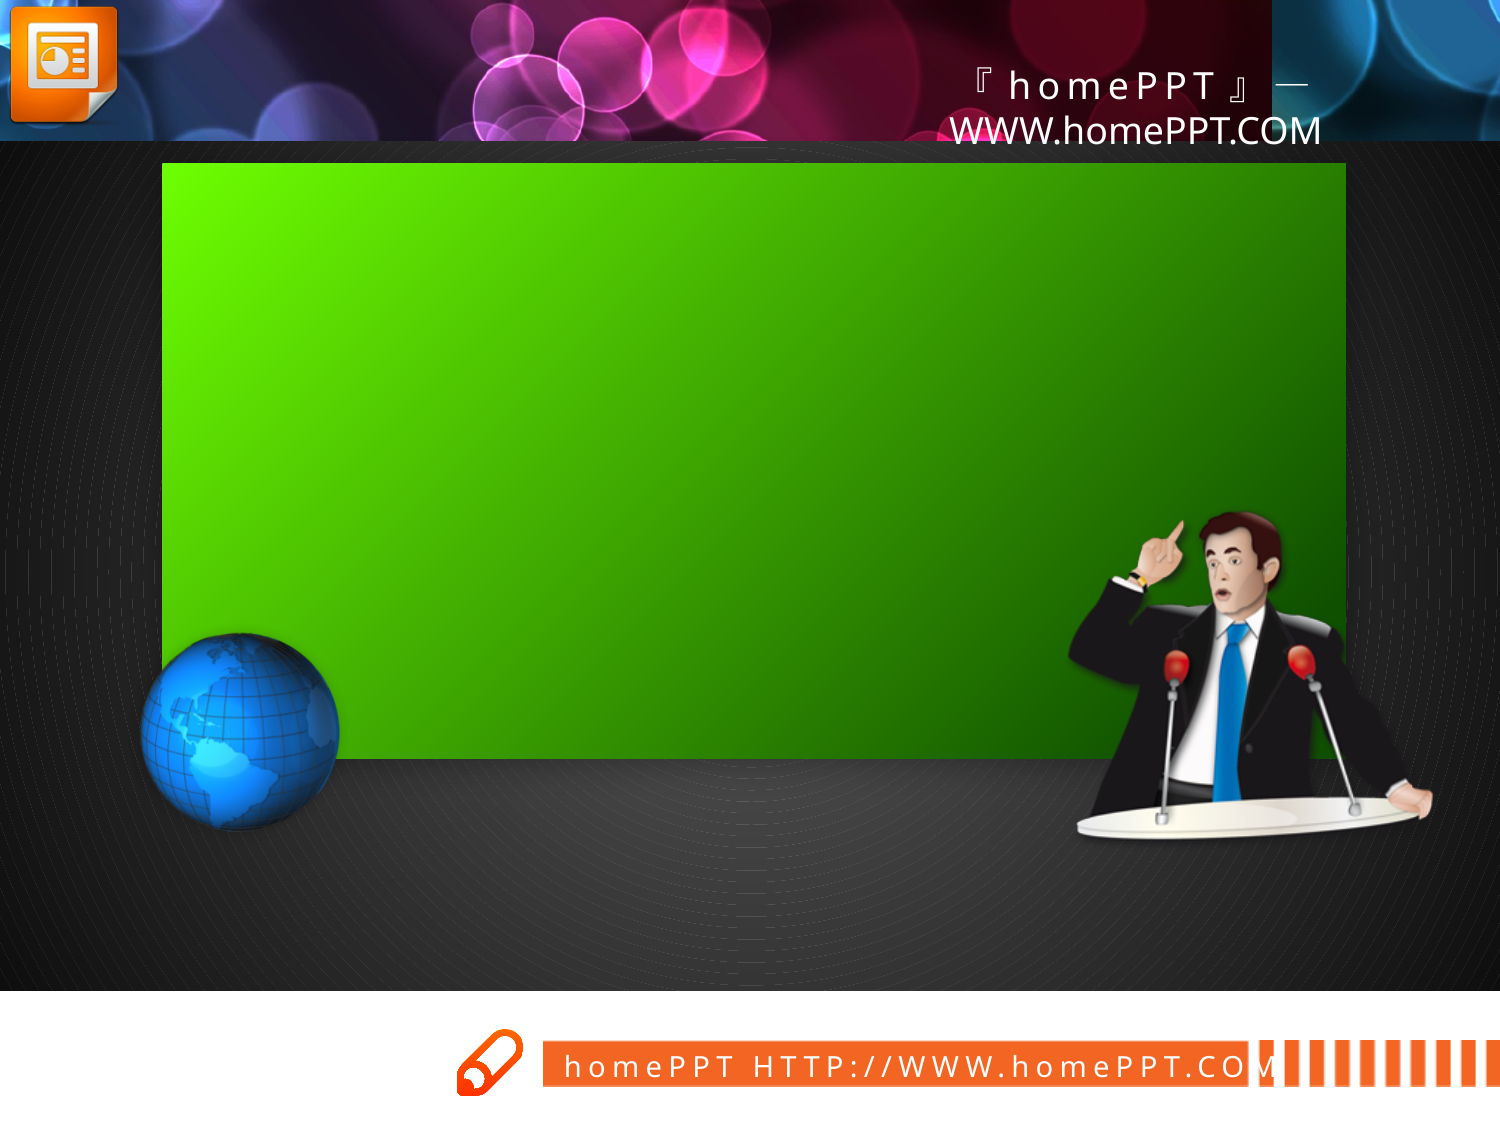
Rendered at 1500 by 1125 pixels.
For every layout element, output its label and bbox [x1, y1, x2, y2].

picture [1031, 122, 1042, 141]
picture [1127, 126, 1137, 141]
picture [1193, 120, 1203, 131]
picture [961, 122, 972, 141]
text_box [162, 163, 1347, 760]
picture [138, 632, 340, 834]
picture [996, 122, 1007, 141]
picture [1265, 120, 1282, 141]
picture [1308, 122, 1315, 141]
picture [1114, 126, 1124, 141]
picture [1068, 126, 1079, 141]
picture [543, 1040, 1500, 1087]
picture [1090, 126, 1102, 141]
picture [1295, 123, 1302, 141]
picture [0, 0, 1500, 141]
picture [1148, 126, 1158, 132]
picture [1171, 120, 1181, 131]
picture [1064, 491, 1442, 869]
